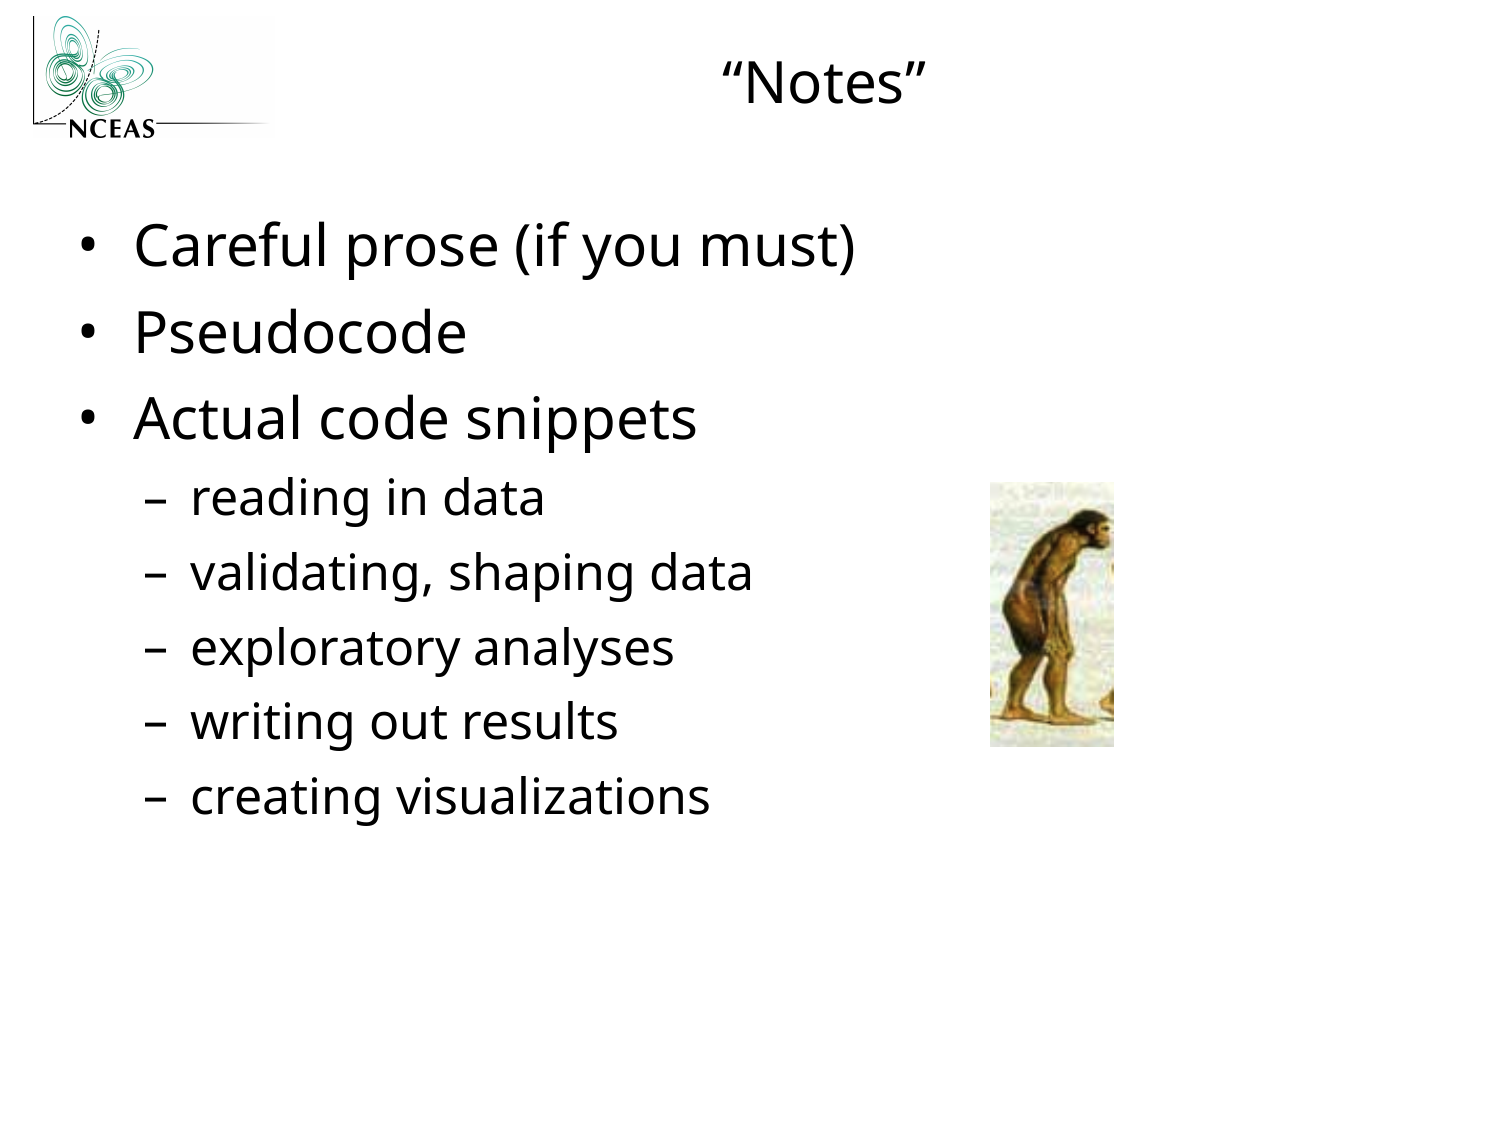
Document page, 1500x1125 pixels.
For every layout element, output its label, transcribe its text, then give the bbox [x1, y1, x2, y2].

picture [990, 481, 1114, 748]
picture [33, 16, 199, 138]
title “Notes” [199, 0, 1456, 160]
list Careful prose (if you must) Pseudocode Actual code snippets reading in data validating, shaping data exploratory analyses writing out results creating visualizations [62, 200, 1438, 1125]
